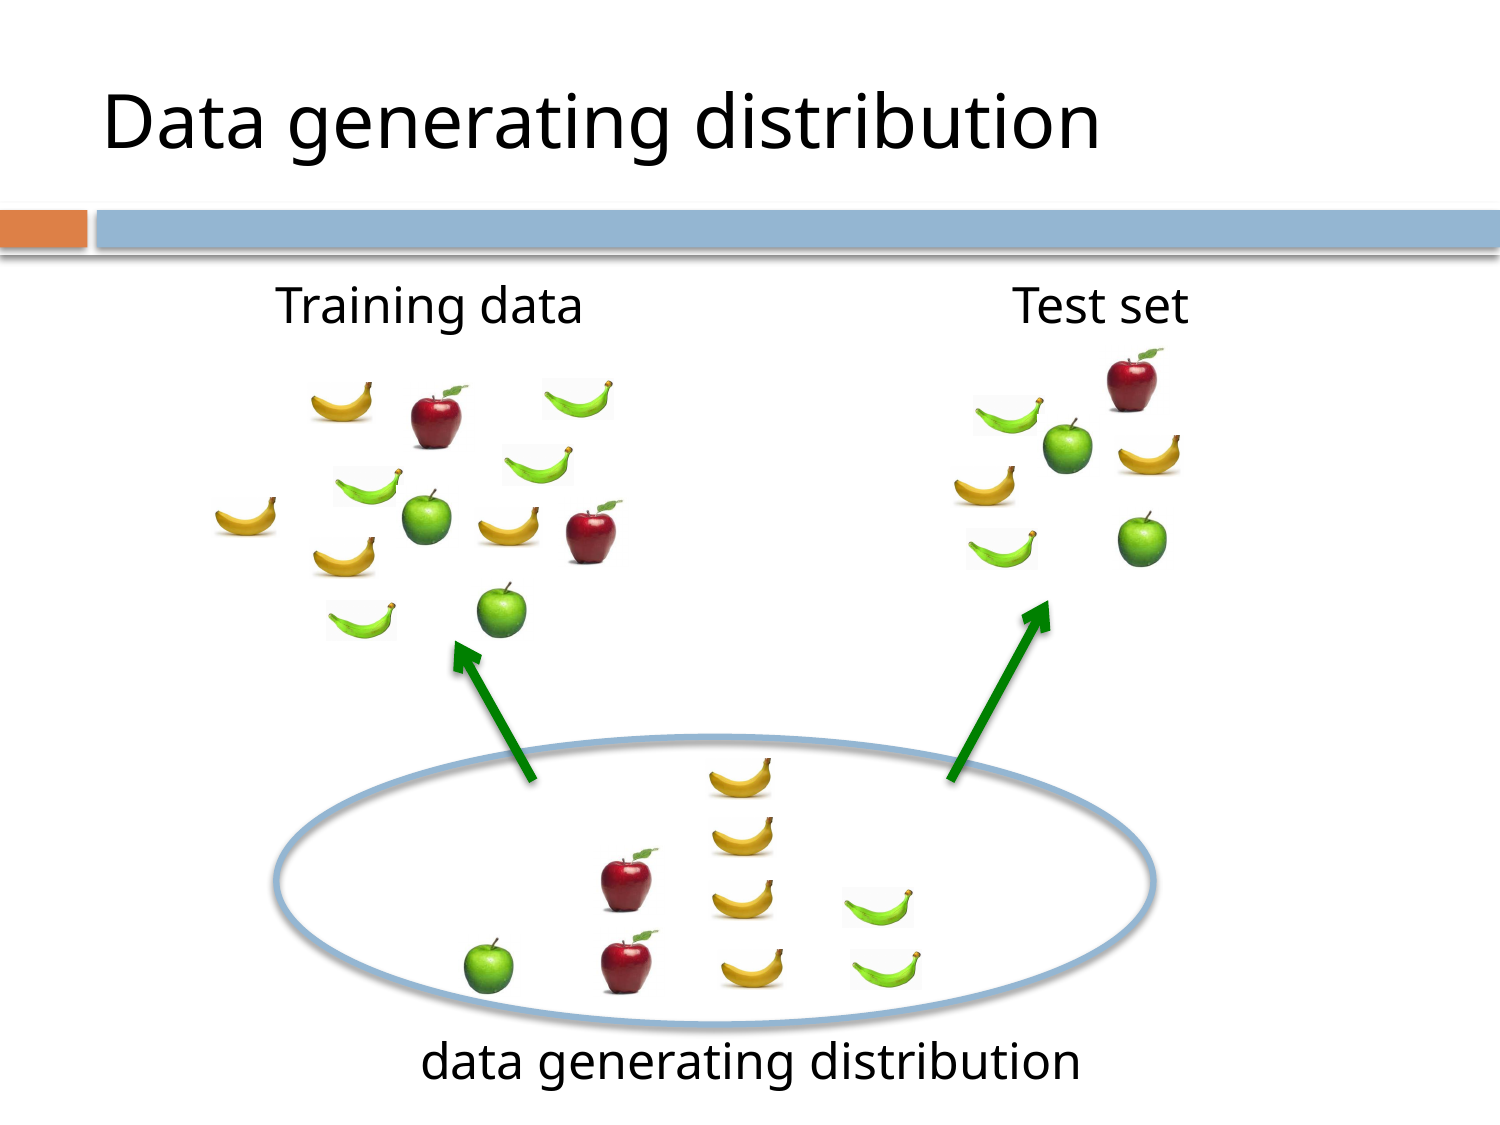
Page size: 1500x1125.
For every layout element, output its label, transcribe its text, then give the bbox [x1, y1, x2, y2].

picture [707, 879, 778, 921]
picture [707, 817, 778, 859]
picture [1111, 506, 1175, 570]
picture [593, 927, 665, 997]
picture [474, 506, 544, 548]
picture [210, 497, 281, 539]
picture [558, 497, 630, 567]
picture [966, 528, 1038, 570]
picture [593, 845, 665, 915]
picture [542, 378, 614, 420]
picture [309, 537, 379, 579]
text_box [275, 735, 1155, 1026]
picture [471, 578, 534, 640]
picture [717, 949, 787, 991]
picture [458, 934, 521, 997]
picture [1114, 435, 1184, 477]
picture [502, 444, 574, 486]
picture [850, 949, 922, 991]
picture [705, 758, 775, 800]
picture [973, 344, 1170, 477]
text_box data generating distribution [405, 1021, 1098, 1097]
picture [306, 382, 377, 424]
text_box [949, 599, 1049, 781]
picture [325, 599, 397, 641]
picture [949, 466, 1020, 508]
picture [332, 466, 459, 548]
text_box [454, 640, 534, 781]
title Data generating distribution [86, 37, 1462, 200]
picture [842, 886, 914, 928]
text_box Training data [260, 265, 600, 341]
text_box Test set [997, 265, 1205, 341]
picture [403, 382, 475, 452]
